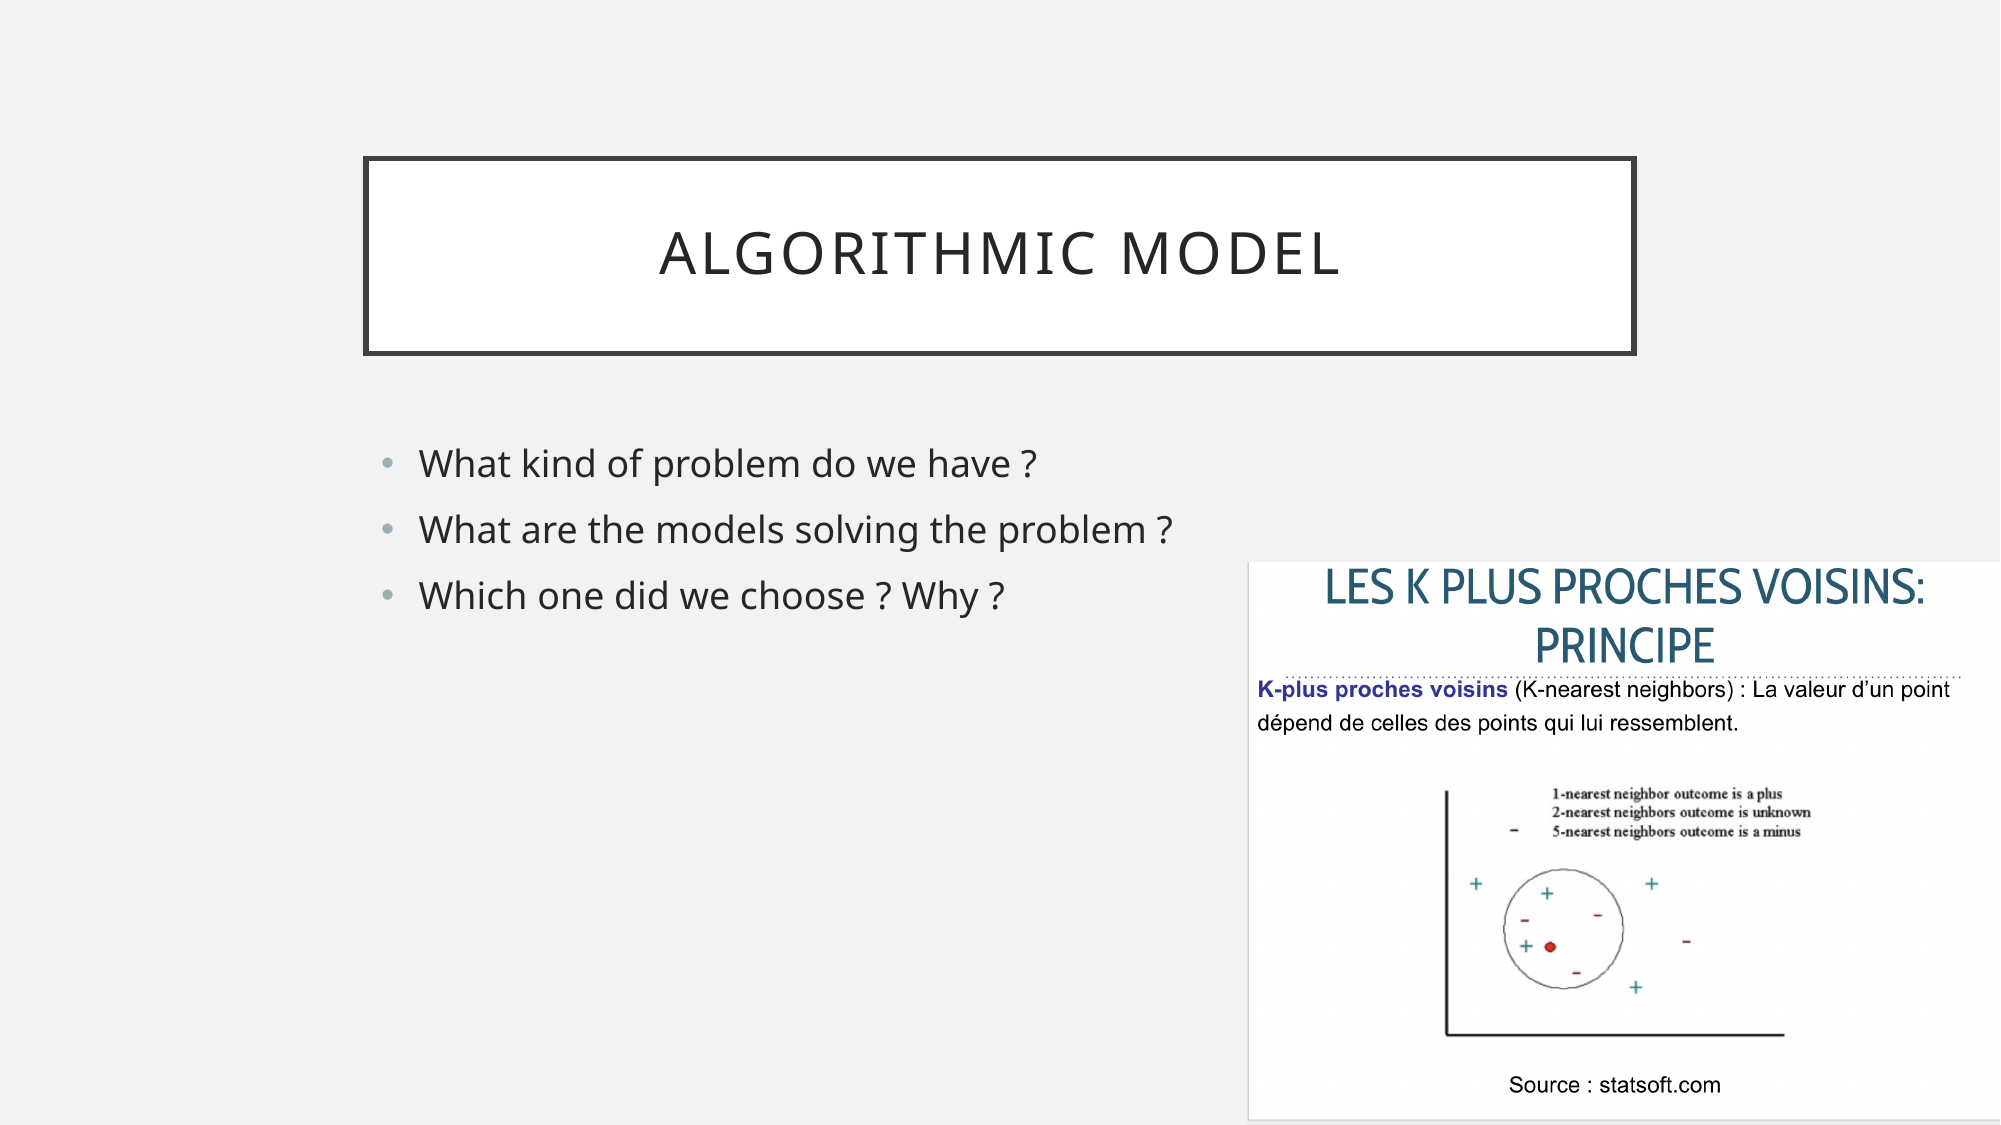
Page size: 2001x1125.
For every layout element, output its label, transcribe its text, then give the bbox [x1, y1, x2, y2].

picture [1247, 562, 2000, 1125]
list What kind of problem do we have ? What are the models solving the problem ? Which one did we choose ? Why ? [366, 432, 1634, 942]
title Algorithmic model [363, 156, 1637, 356]
